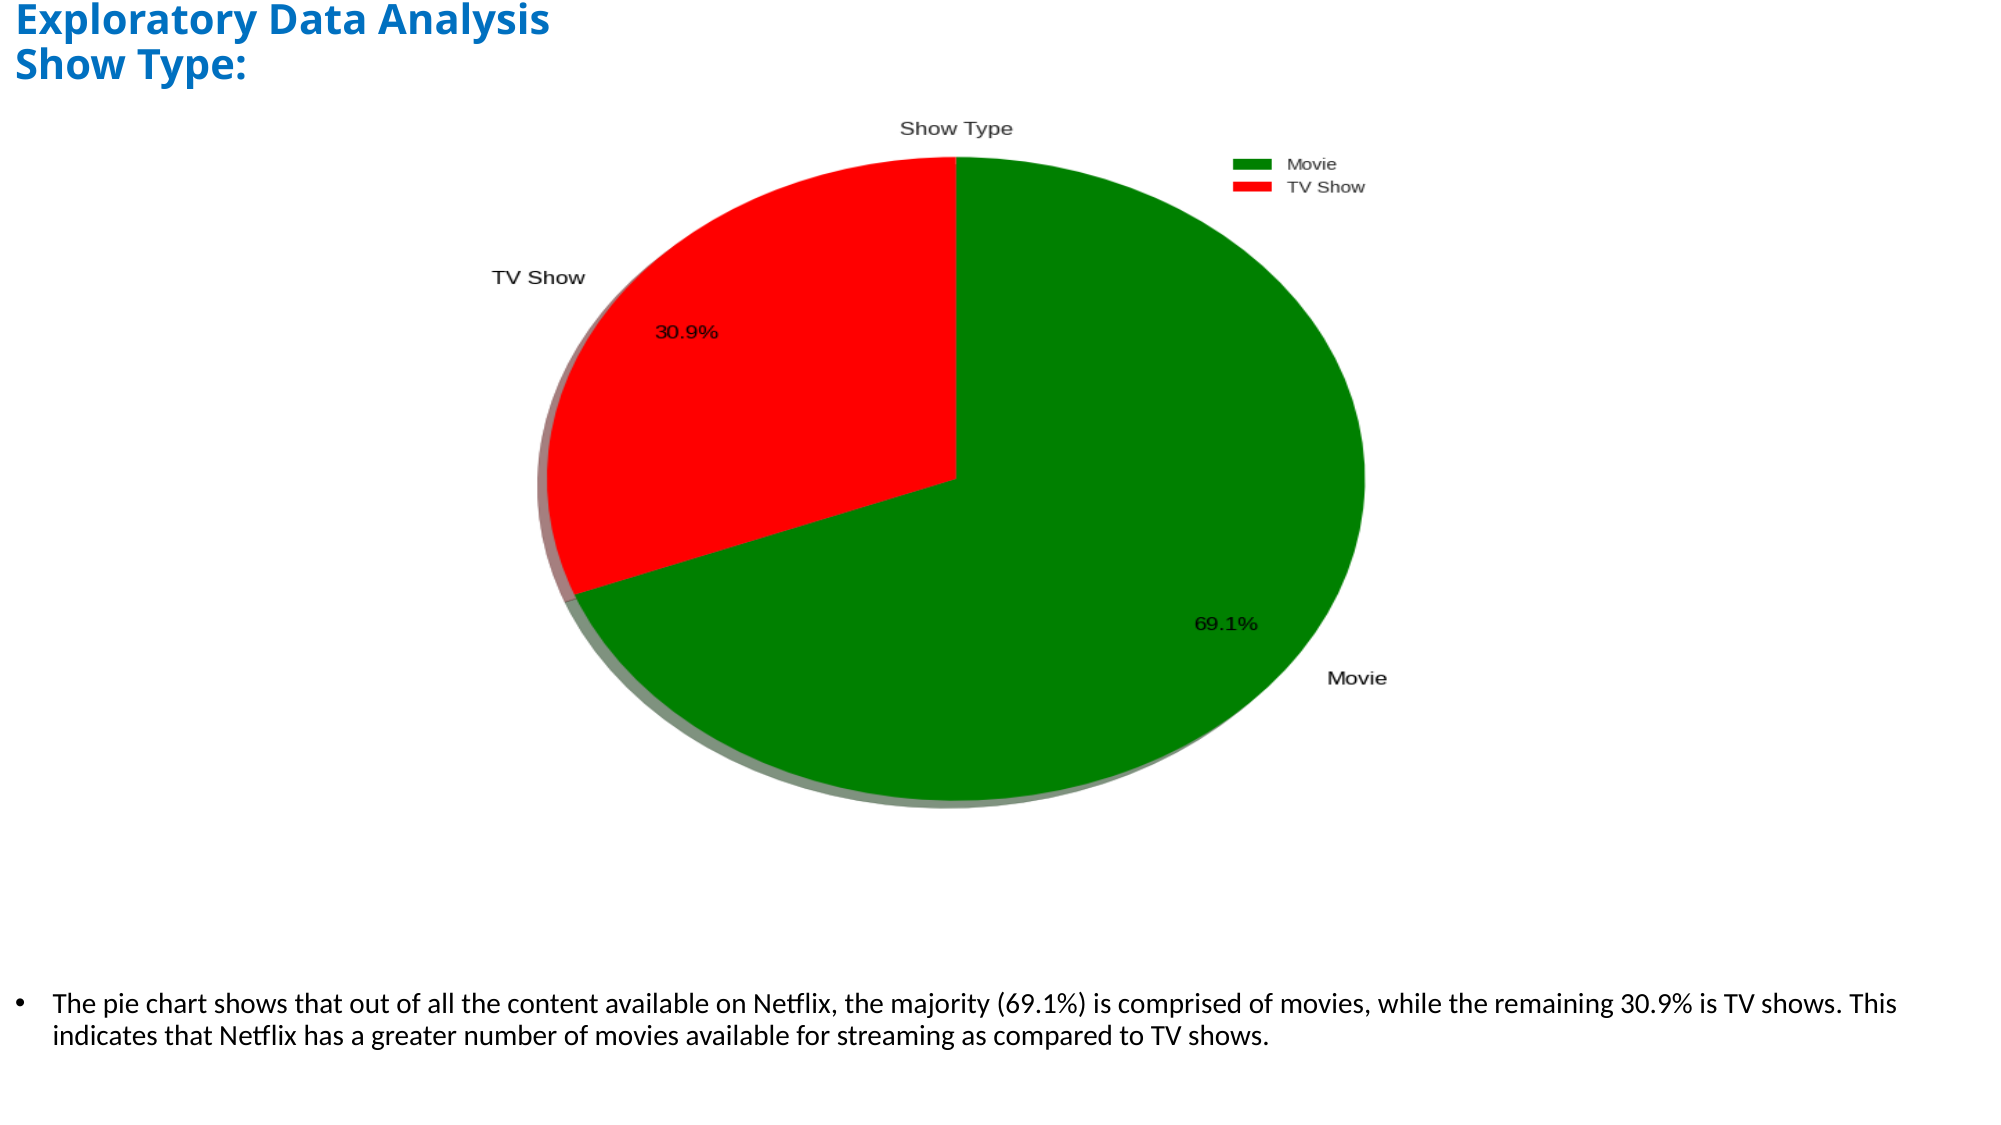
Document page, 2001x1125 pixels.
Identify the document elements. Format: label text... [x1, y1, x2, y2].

title Exploratory Data Analysis Show Type: [0, 0, 1990, 86]
list The pie chart shows that out of all the content available on Netflix, the majority (69.1%) is comprised of movies, while the remaining 30.9% is TV shows. This indicates that Netflix has a greater number of movies available for streaming as compared to TV shows. [0, 86, 1990, 1125]
picture [478, 111, 1402, 825]
